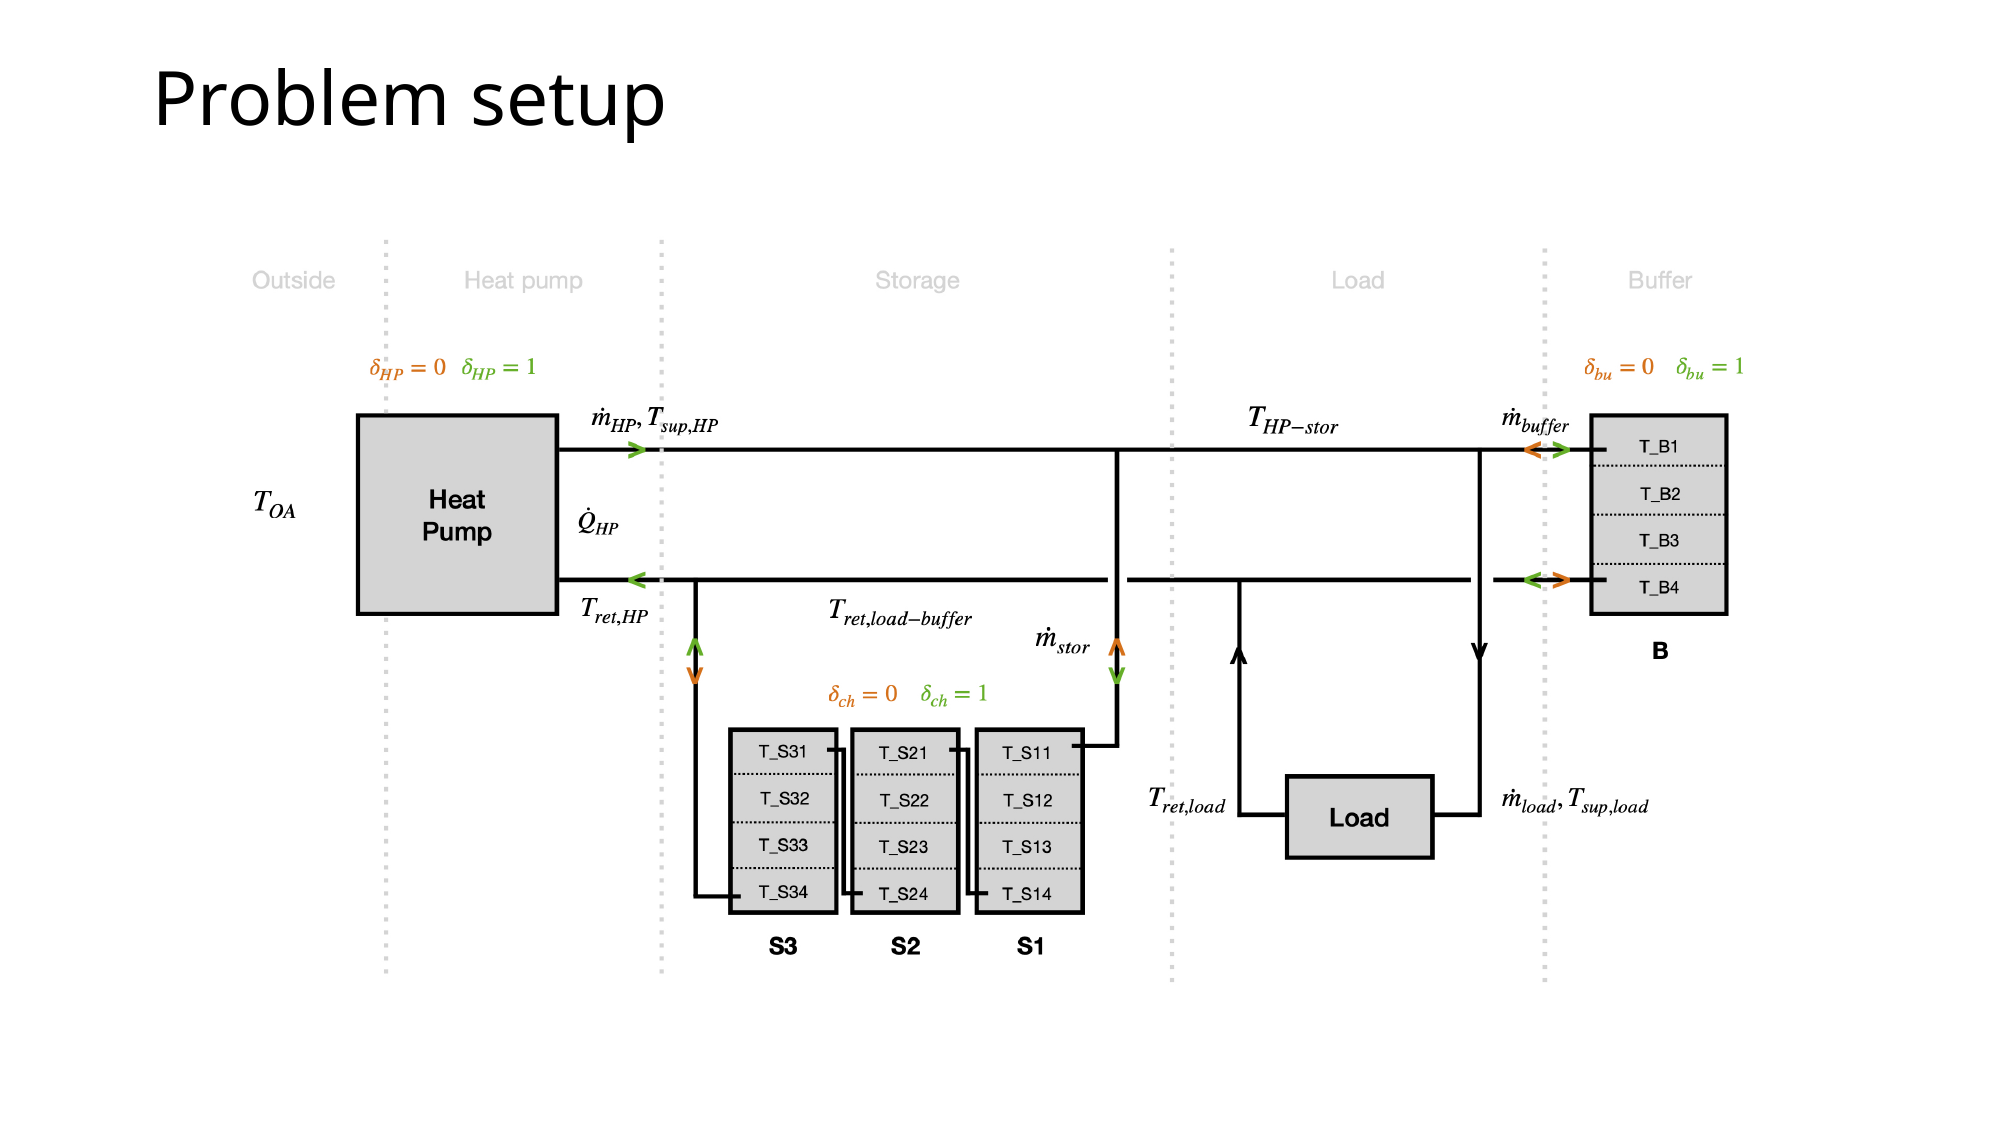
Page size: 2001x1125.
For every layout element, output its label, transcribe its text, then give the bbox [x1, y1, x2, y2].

picture [230, 222, 1770, 1000]
title Problem setup [137, 37, 1863, 165]
